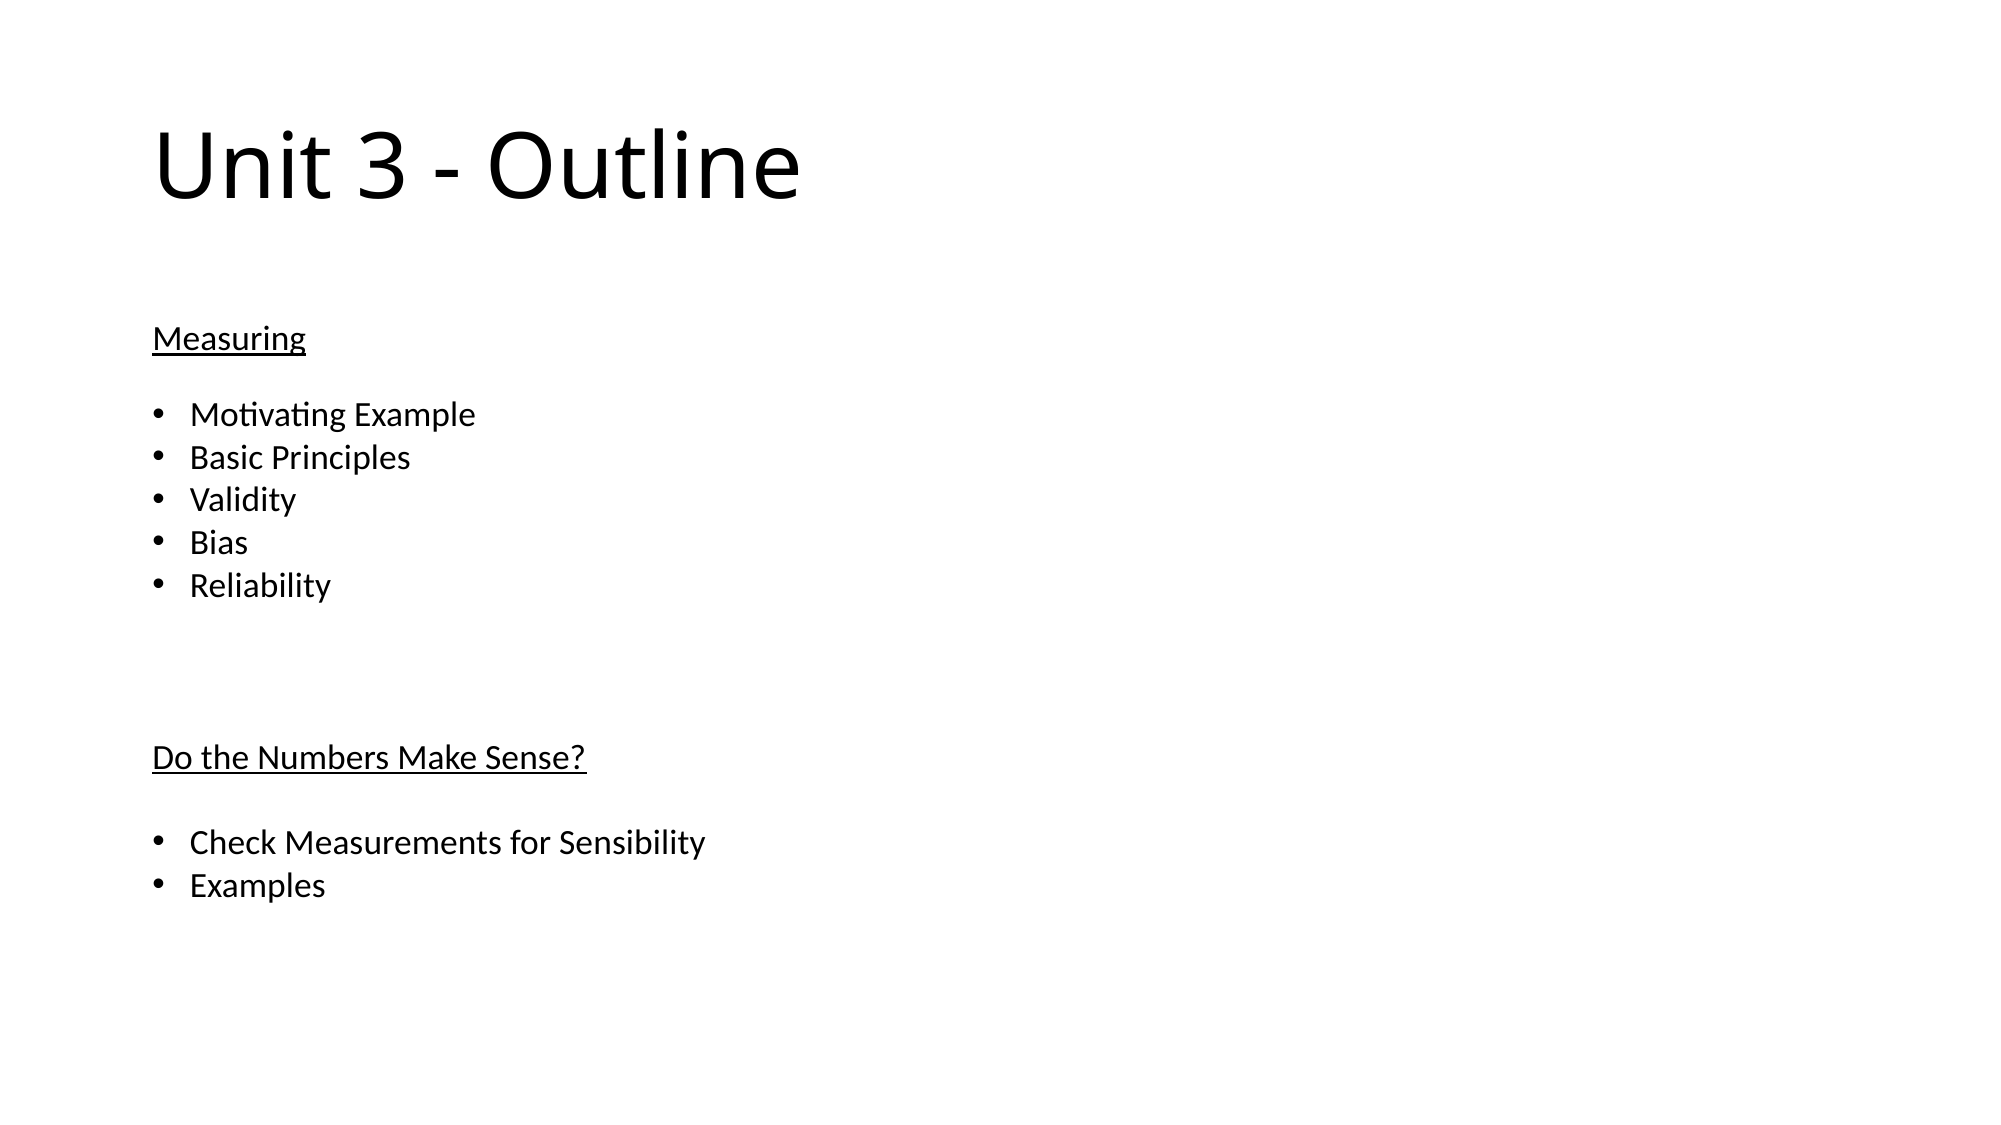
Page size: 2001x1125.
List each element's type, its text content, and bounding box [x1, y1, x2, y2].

title Unit 3 - Outline [137, 59, 1863, 278]
list Measuring Motivating Example Basic Principles Validity Bias Reliability Do the Numbers Make Sense? Check Measurements for Sensibility Examples [137, 299, 1863, 1014]
